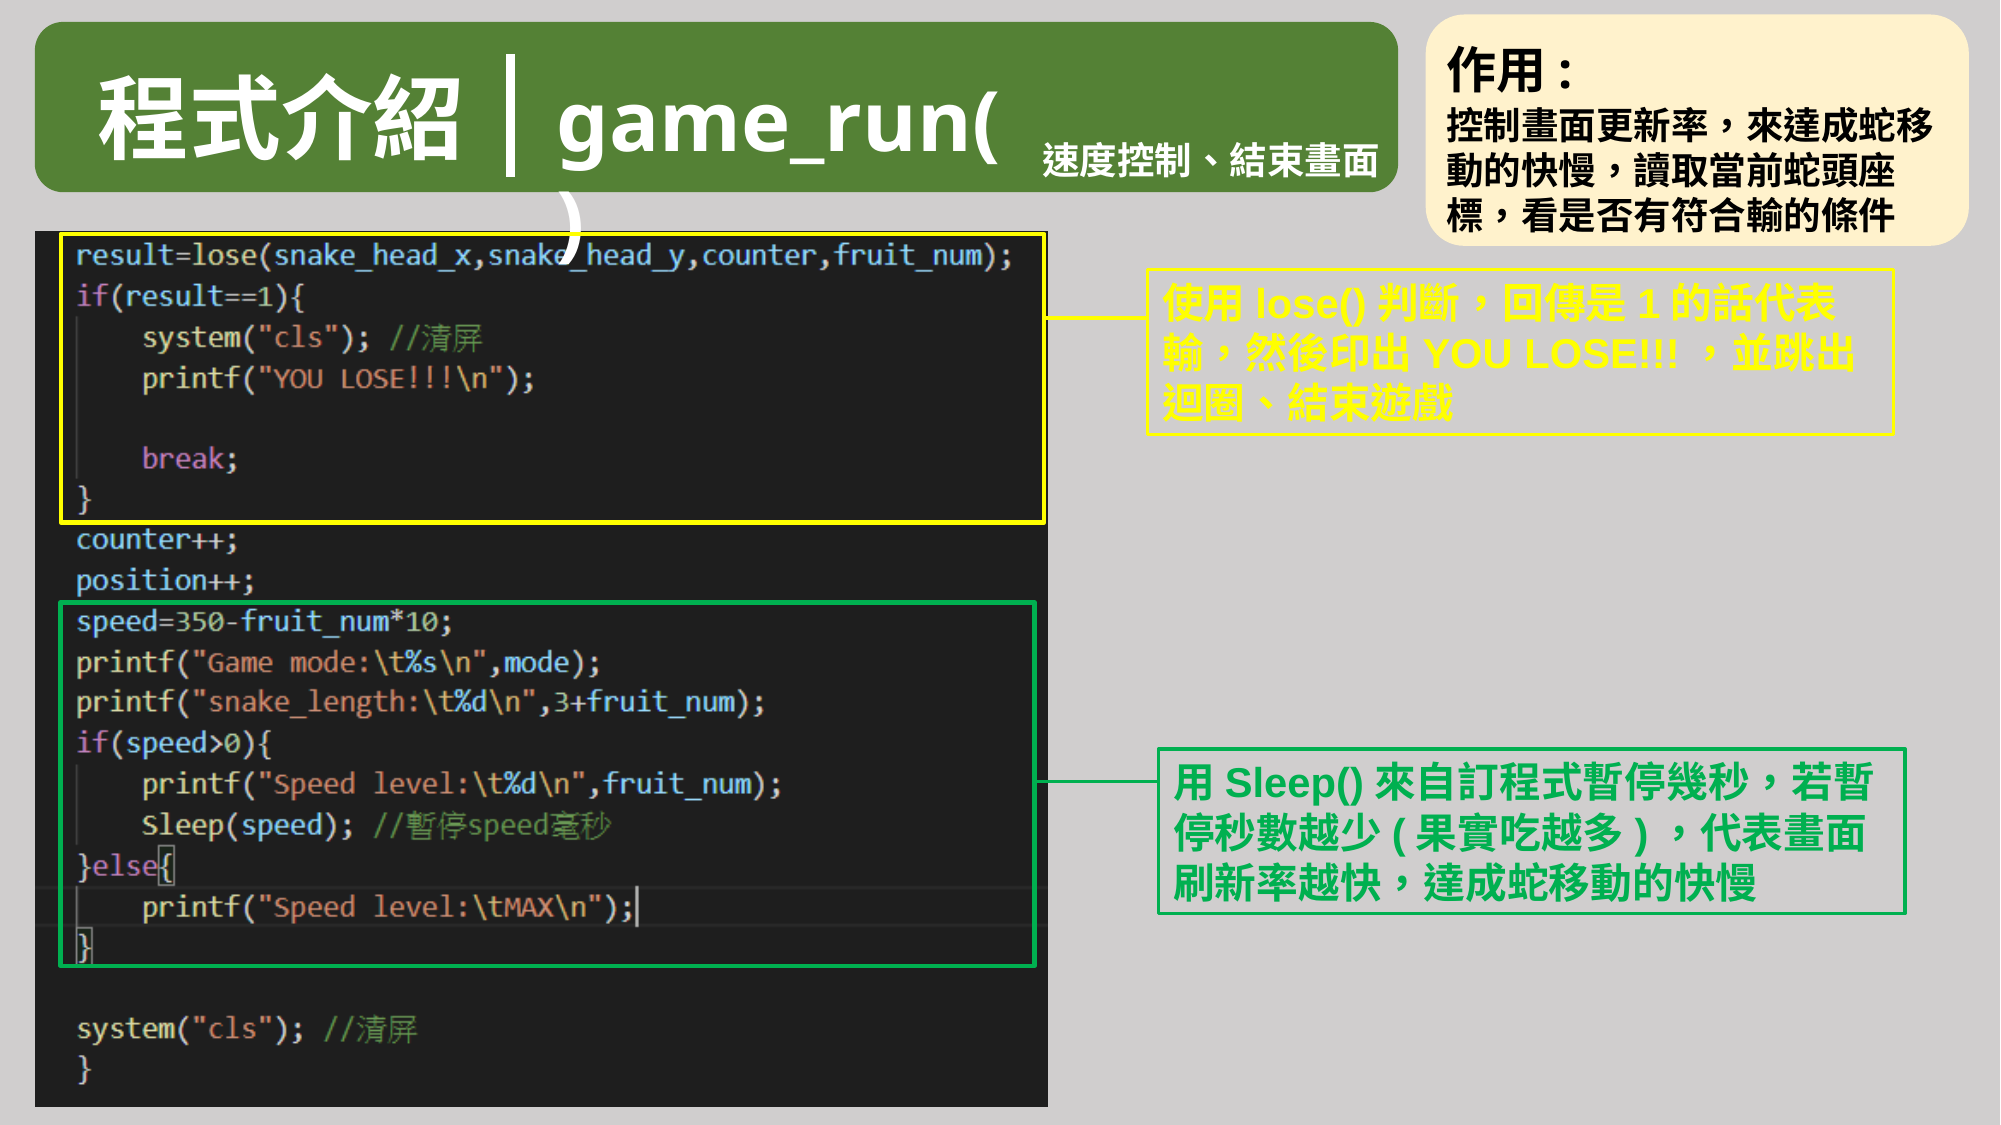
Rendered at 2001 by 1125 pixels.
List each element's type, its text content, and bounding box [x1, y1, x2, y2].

text_box 程式介紹 [82, 53, 495, 179]
picture [35, 231, 1048, 1107]
text_box 控制畫面更新率，來達成蛇移動的快慢，讀取當前蛇頭座標，看是否有符合輸的條件 [1431, 94, 1981, 245]
text_box 速度控制、結束畫面 [1027, 129, 1414, 190]
text_box [1423, 12, 1971, 231]
text_box 使用lose()判斷，回傳是1的話代表輸，然後印出YOU LOSE!!!，並跳出迴圈、結束遊戲 [1147, 269, 1894, 435]
text_box 作用: [1431, 31, 1867, 107]
text_box [34, 21, 1399, 193]
text_box 用Sleep()來自訂程式暫停幾秒，若暫停秒數越少(果實吃越多)，代表畫面刷新率越快，達成蛇移動的快慢 [1158, 748, 1906, 914]
text_box game_run() [541, 61, 1035, 229]
